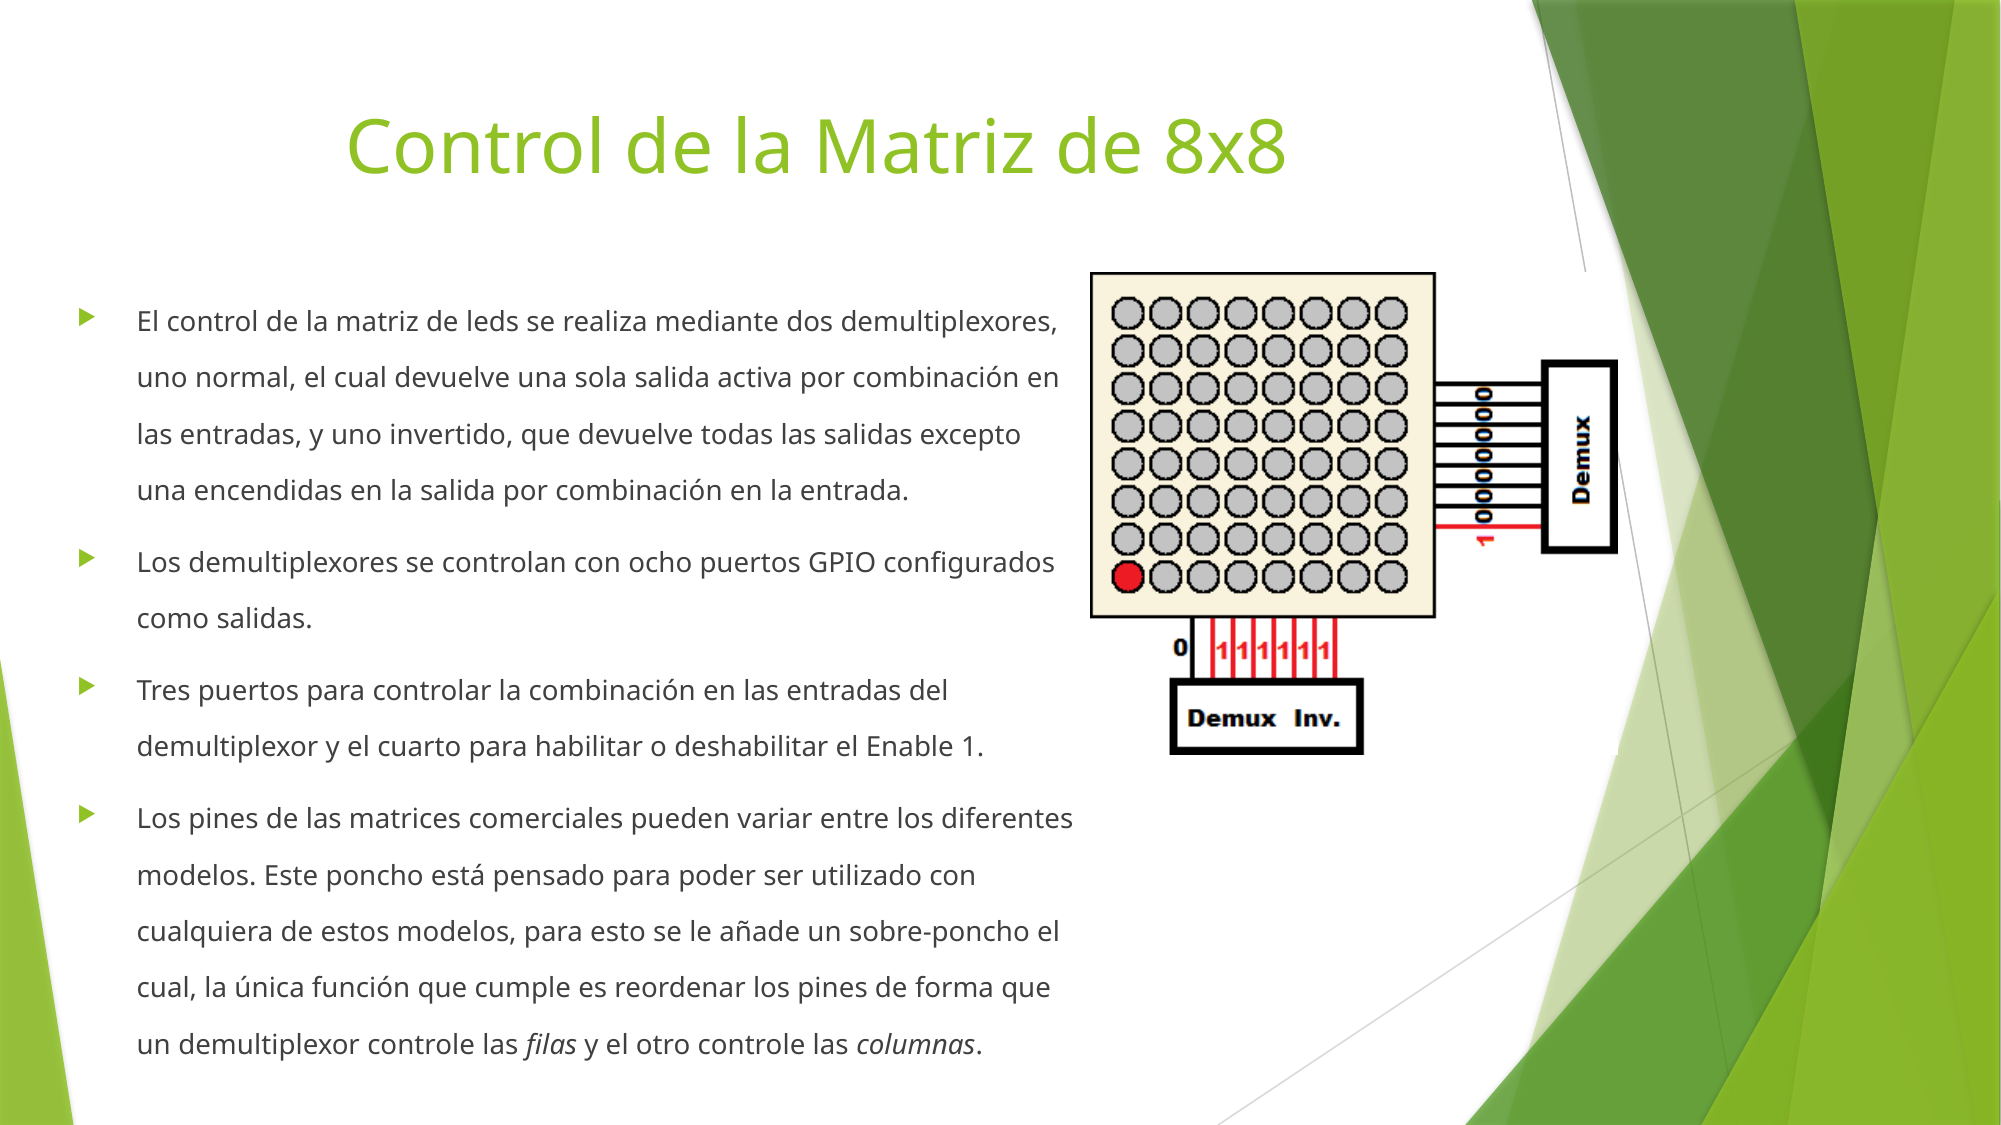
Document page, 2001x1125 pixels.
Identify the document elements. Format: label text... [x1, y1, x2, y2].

picture [1090, 272, 1618, 755]
title Control de la Matriz de 8x8 [17, 90, 1618, 241]
list El control de la matriz de leds se realiza mediante dos demultiplexores, uno normal, el cual devuelve una sola salida activa por combinación en las entradas, y uno invertido, que devuelve todas las salidas excepto una encendidas en la salida por combinación en la entrada. Los demultiplexores se controlan con ocho puertos GPIO configurados como salidas. Tres puertos para controlar la combinación en las entradas del demultiplexor y el cuarto para habilitar o deshabilitar el Enable 1. Los pines de las matrices comerciales pueden variar entre los diferentes modelos. Este poncho está pensado para poder ser utilizado con cualquiera de estos modelos, para esto se le añade un sobre-poncho el cual, la única función que cumple es reordenar los pines de forma que un demultiplexor controle las filas y el otro controle las columnas. [62, 272, 1091, 1096]
